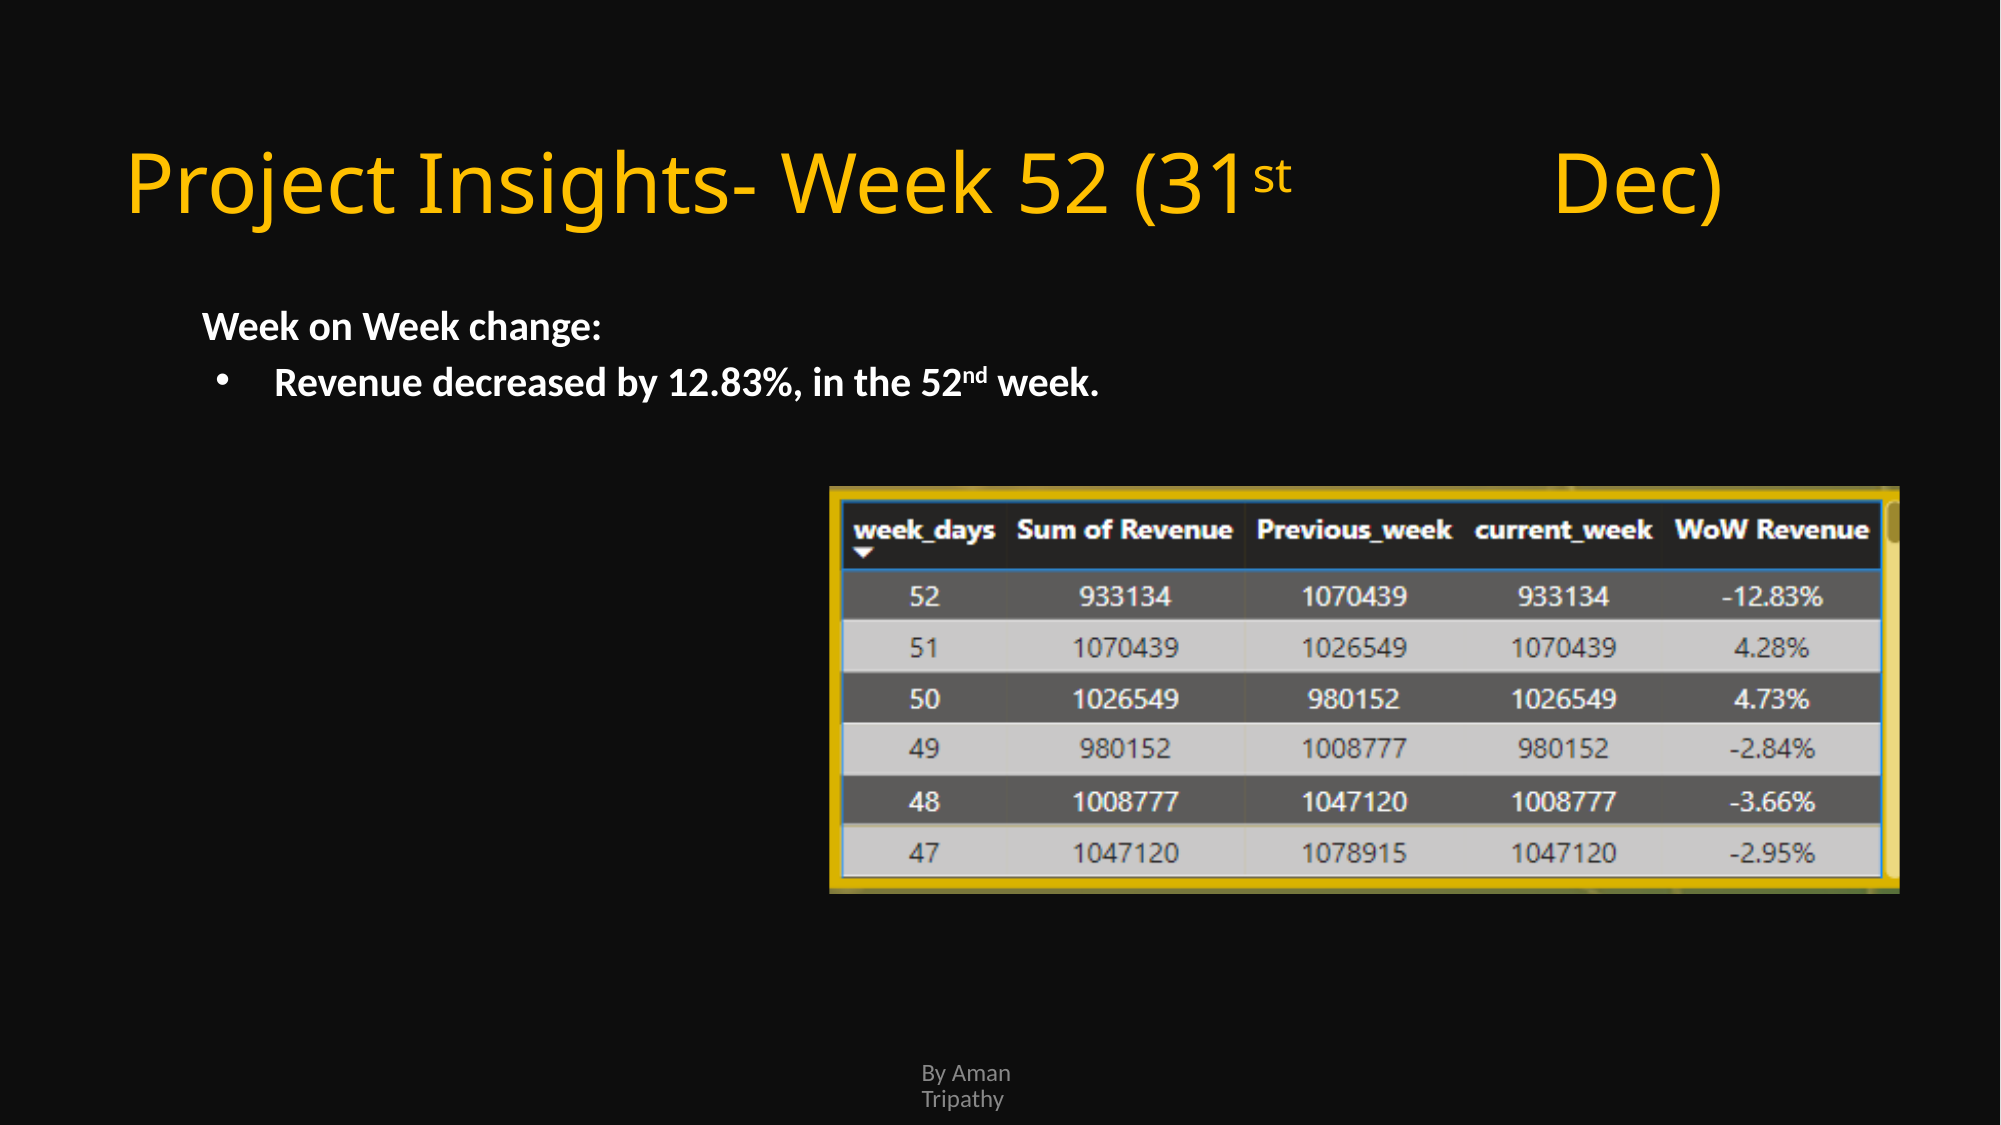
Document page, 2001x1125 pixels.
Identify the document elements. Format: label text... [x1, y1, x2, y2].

picture [829, 486, 1900, 895]
list Week on Week change: Revenue decreased by 12.83%, in the 52nd week. [199, 319, 1506, 487]
title Project Insights- Week 52 (31st Dec) [120, 128, 1760, 319]
footer By Aman Tripathy [919, 1060, 1081, 1090]
